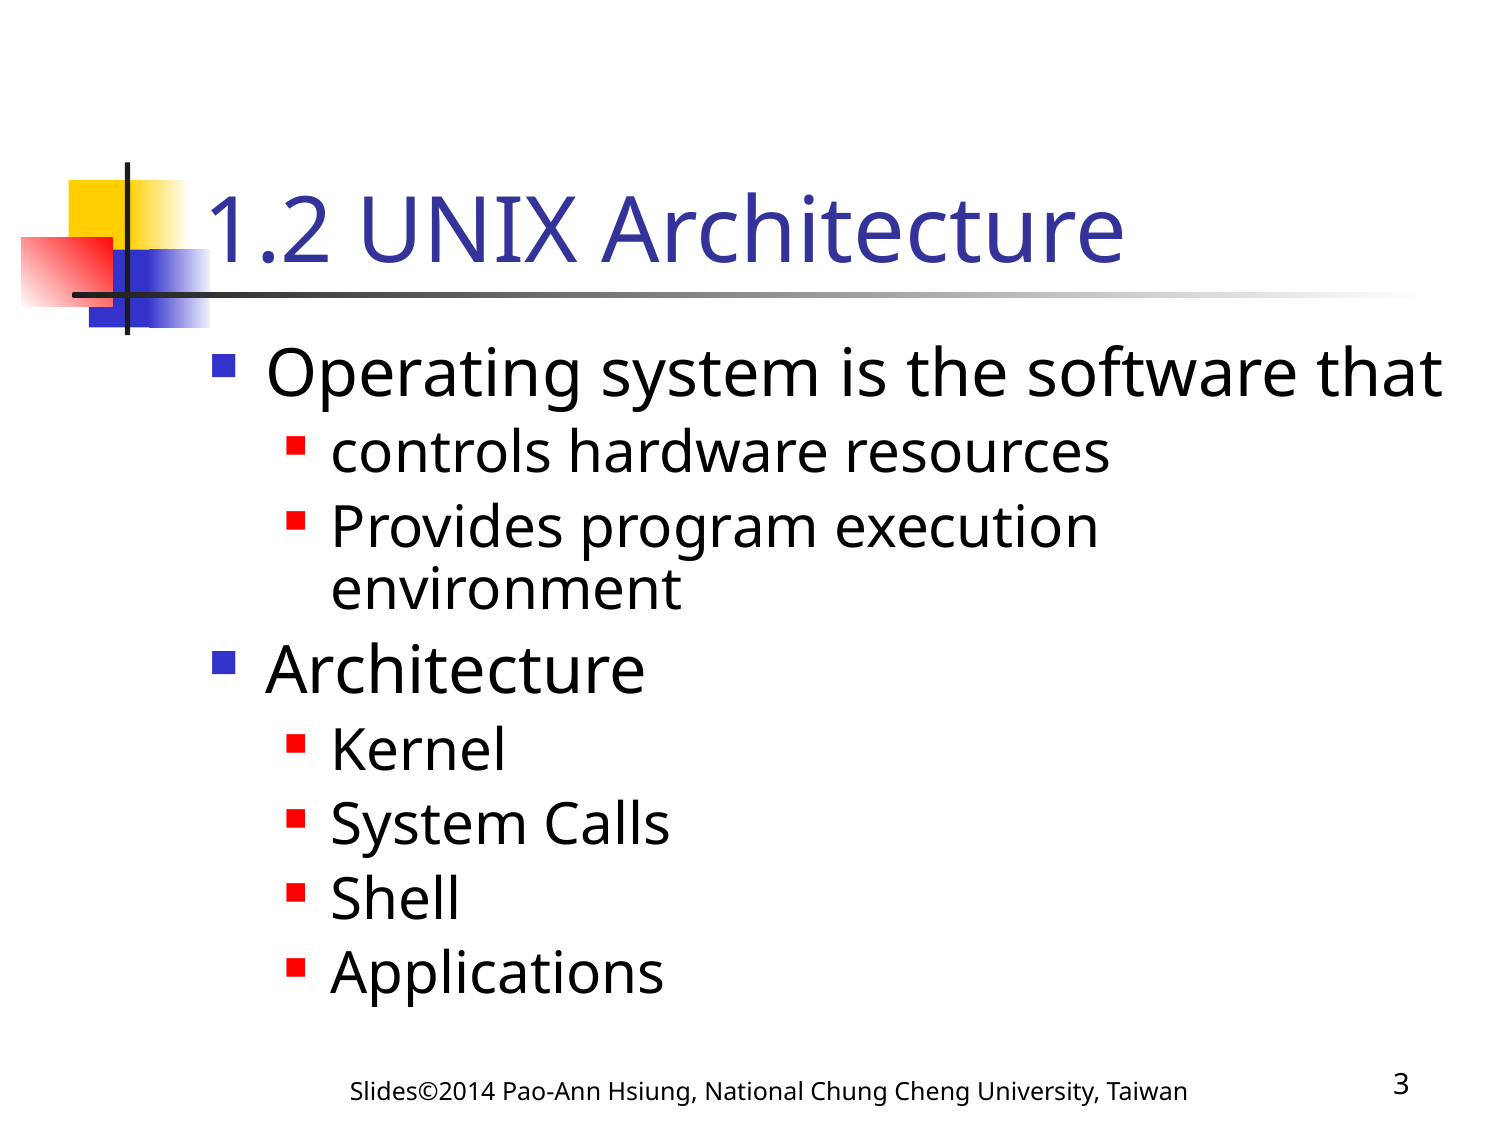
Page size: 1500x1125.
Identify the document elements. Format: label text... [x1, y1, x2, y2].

footer Slides©2014 Pao-Ann Hsiung, National Chung Cheng University, Taiwan [230, 1037, 1112, 1113]
slide_number 3 [1112, 1037, 1425, 1113]
title 1.2 UNIX Architecture [188, 101, 1468, 289]
list Operating system is the software that controls hardware resources Provides program execution environment Architecture Kernel System Calls Shell Applications [193, 331, 1469, 1006]
